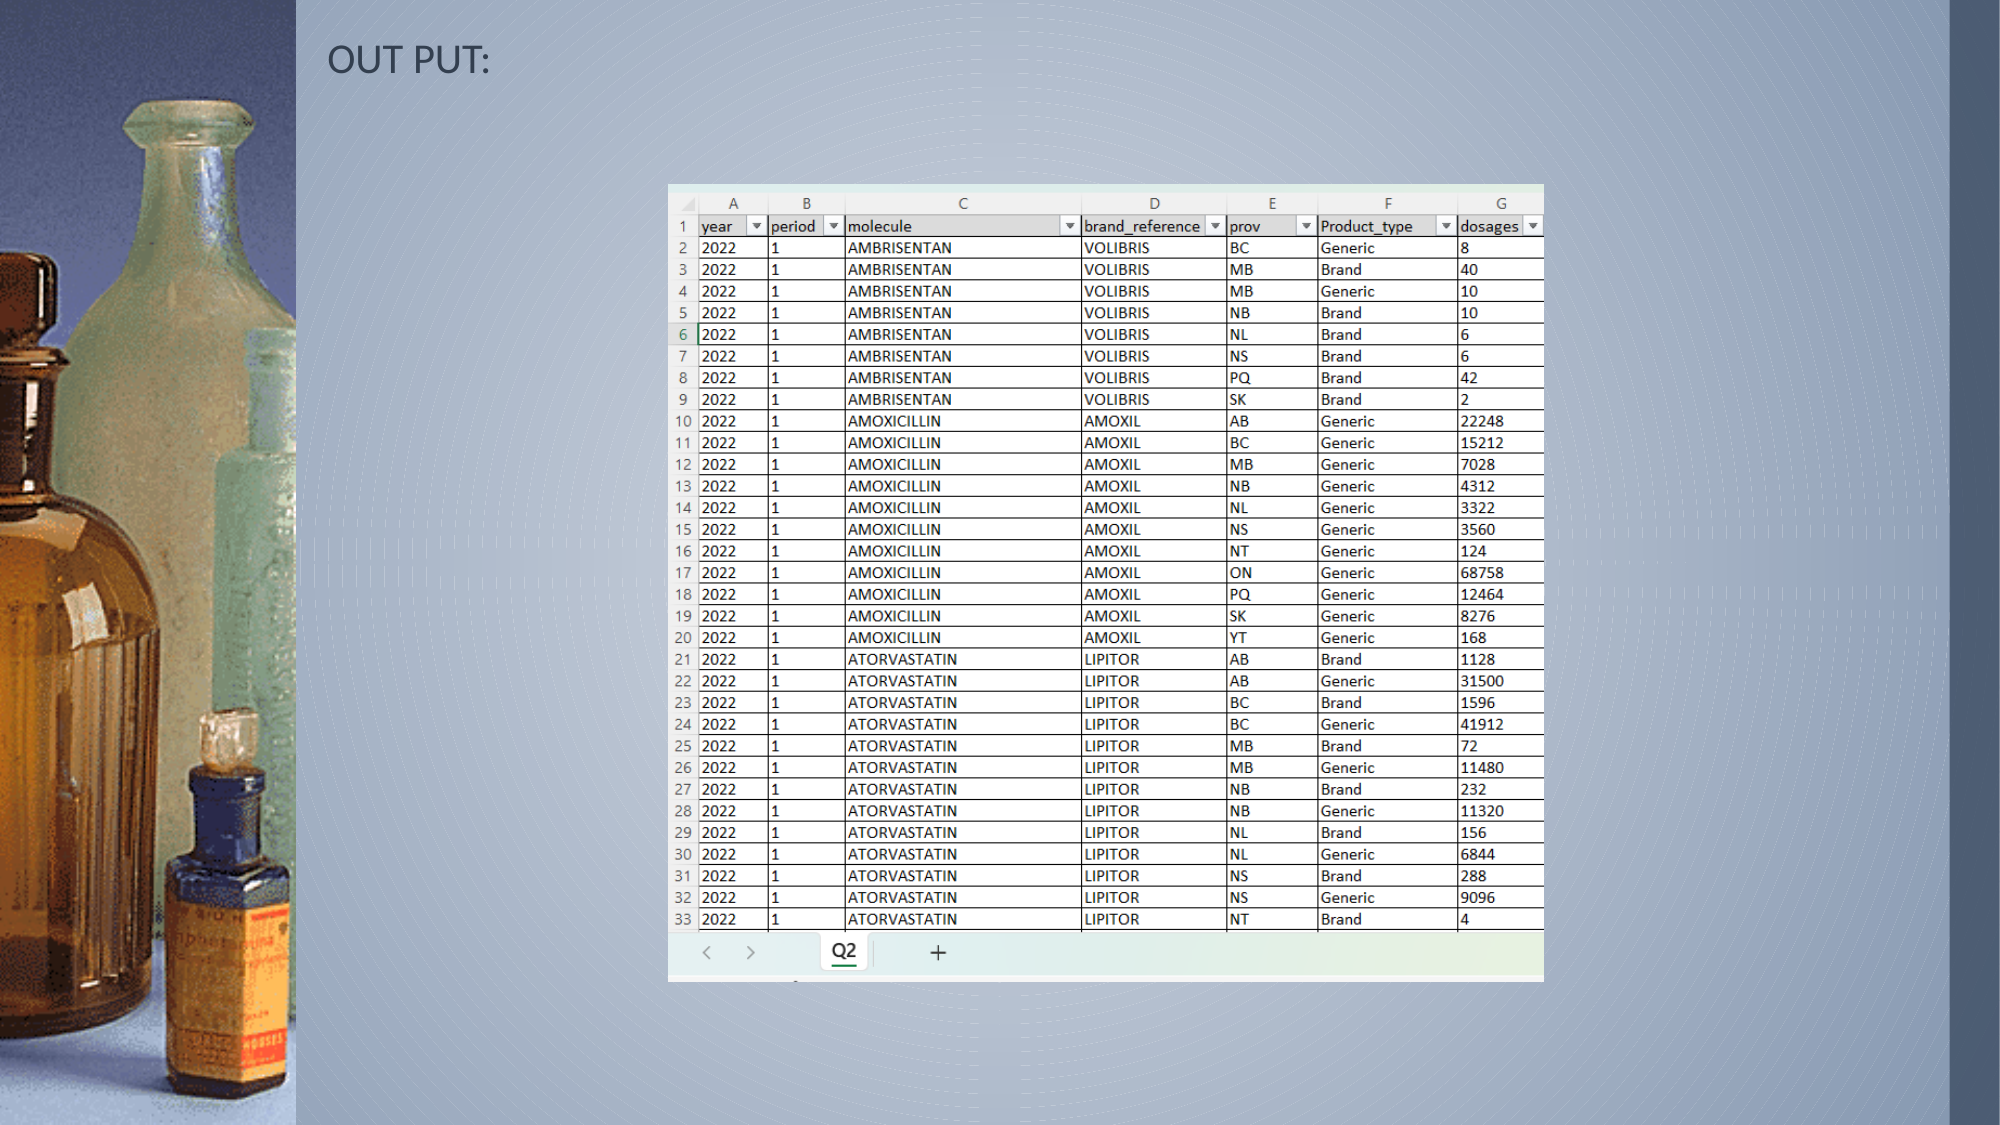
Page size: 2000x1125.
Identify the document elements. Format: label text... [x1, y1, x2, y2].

title OUT PUT: [312, 29, 539, 90]
picture [0, 0, 296, 1125]
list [668, 184, 1544, 982]
